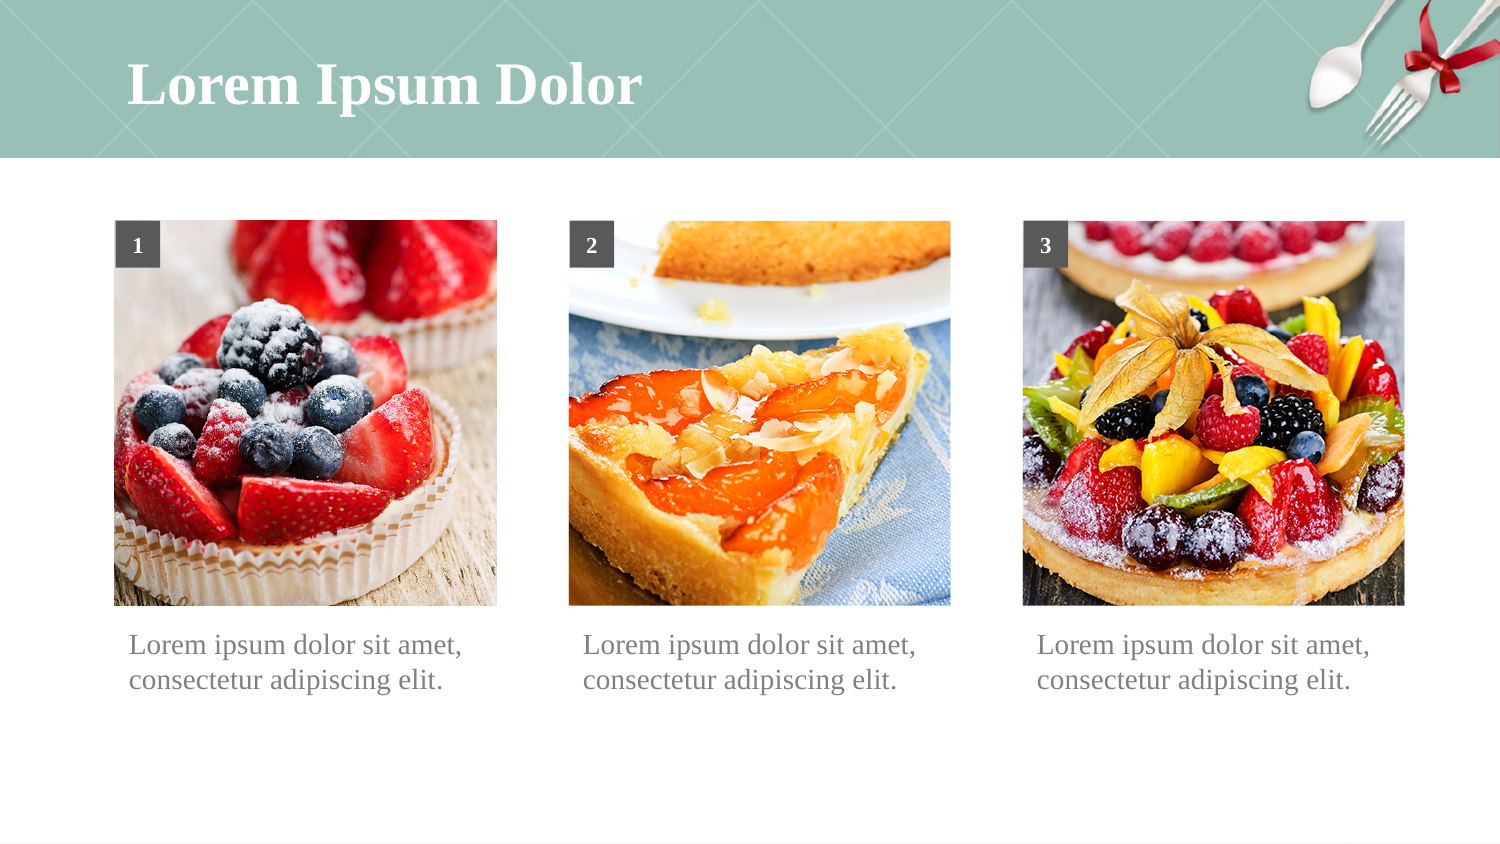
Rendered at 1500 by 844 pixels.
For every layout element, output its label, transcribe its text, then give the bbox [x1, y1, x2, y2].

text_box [113, 220, 501, 706]
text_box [567, 220, 955, 706]
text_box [1021, 220, 1408, 706]
text_box Lorem Ipsum Dolor [116, 38, 656, 123]
picture [0, 0, 1500, 156]
text_box [0, 156, 1500, 844]
